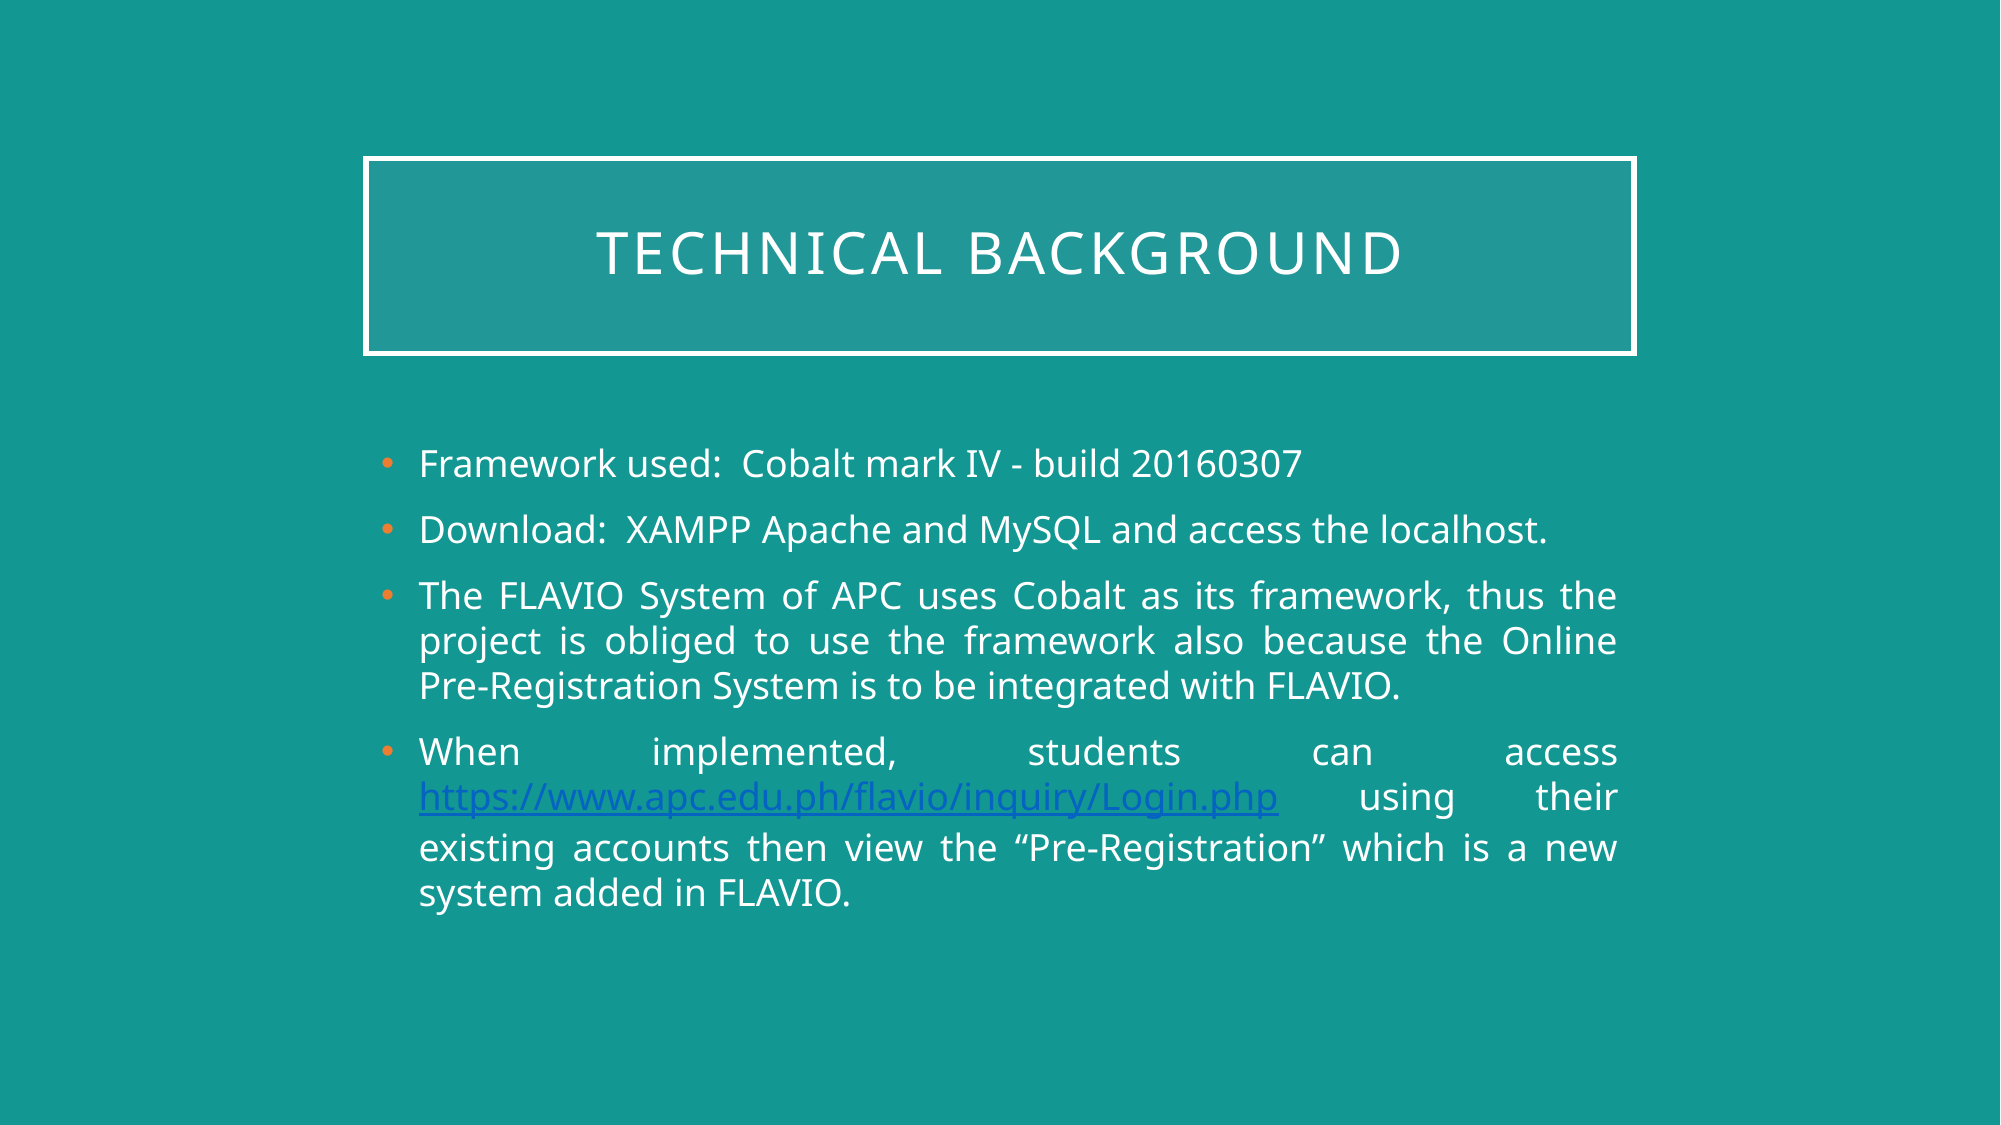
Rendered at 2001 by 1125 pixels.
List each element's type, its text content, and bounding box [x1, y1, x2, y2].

list Framework used: Cobalt mark IV - build 20160307 Download: XAMPP Apache and MySQL and access the localhost. The FLAVIO System of APC uses Cobalt as its framework, thus the project is obliged to use the framework also because the Online Pre-Registration System is to be integrated with FLAVIO. When implemented, students can access https://www.apc.edu.ph/flavio/inquiry/Login.php using their existing accounts then view the “Pre-Registration” which is a new system added in FLAVIO. [366, 432, 1634, 986]
title Technical background [363, 156, 1637, 356]
